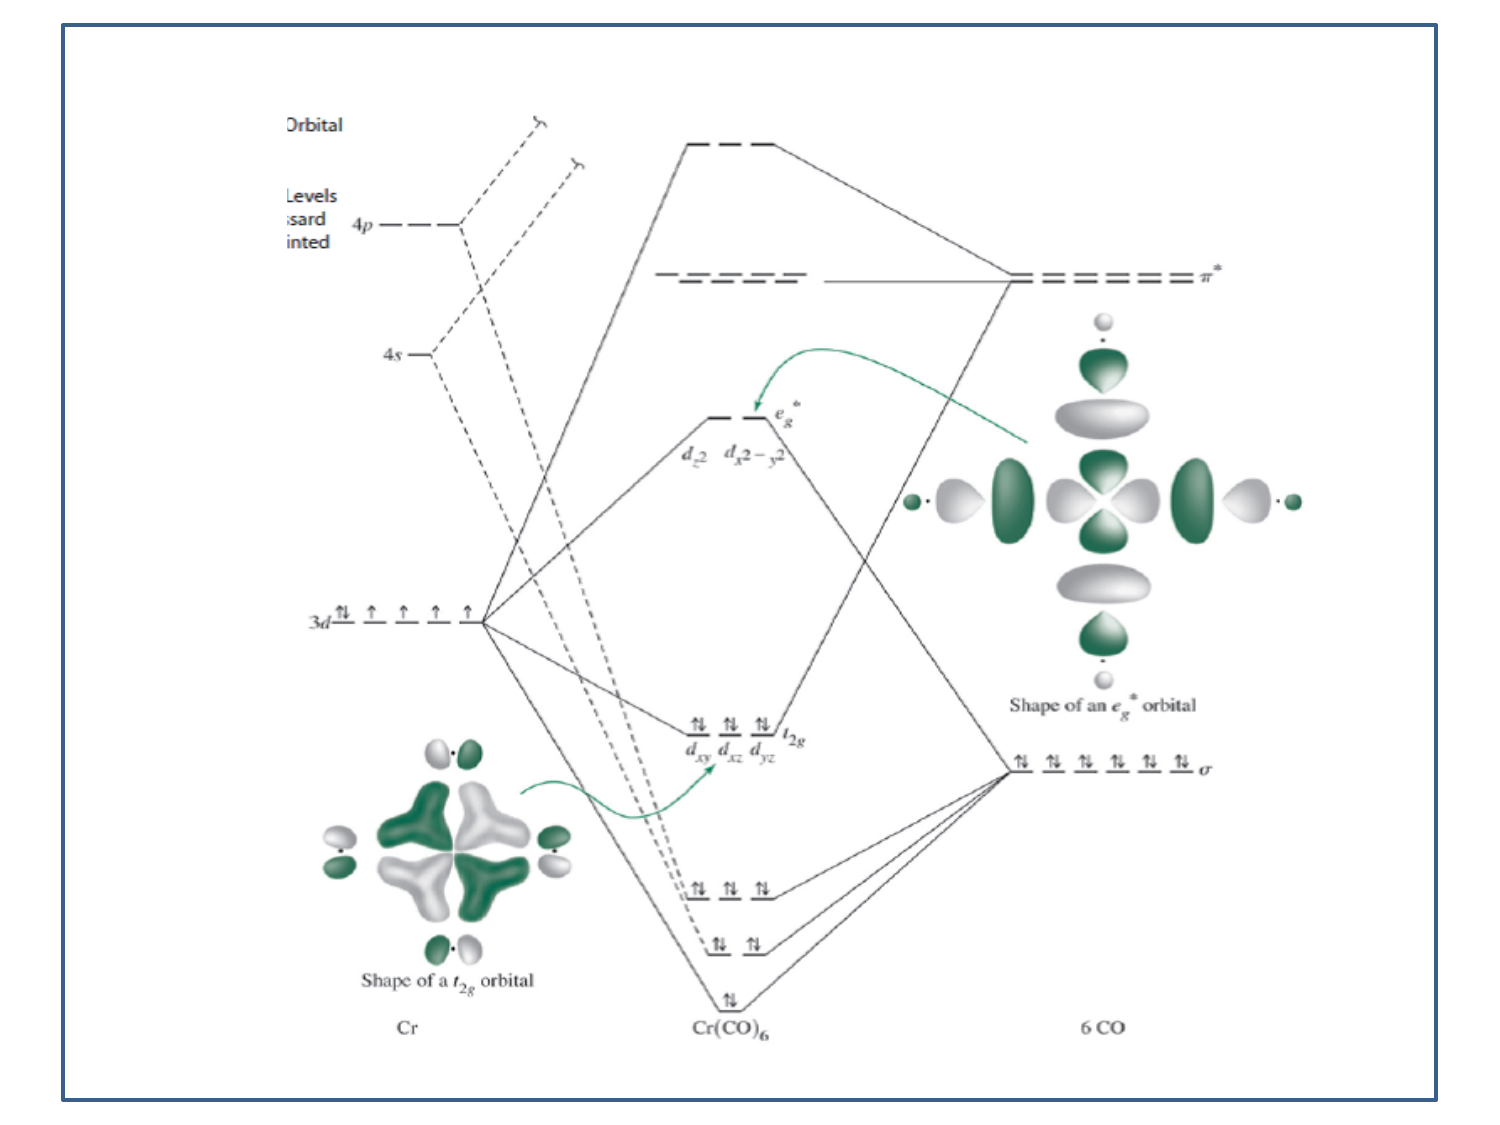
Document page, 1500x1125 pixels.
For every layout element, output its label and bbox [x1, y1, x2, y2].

text_box [61, 23, 1438, 1102]
list [287, 87, 1328, 1056]
